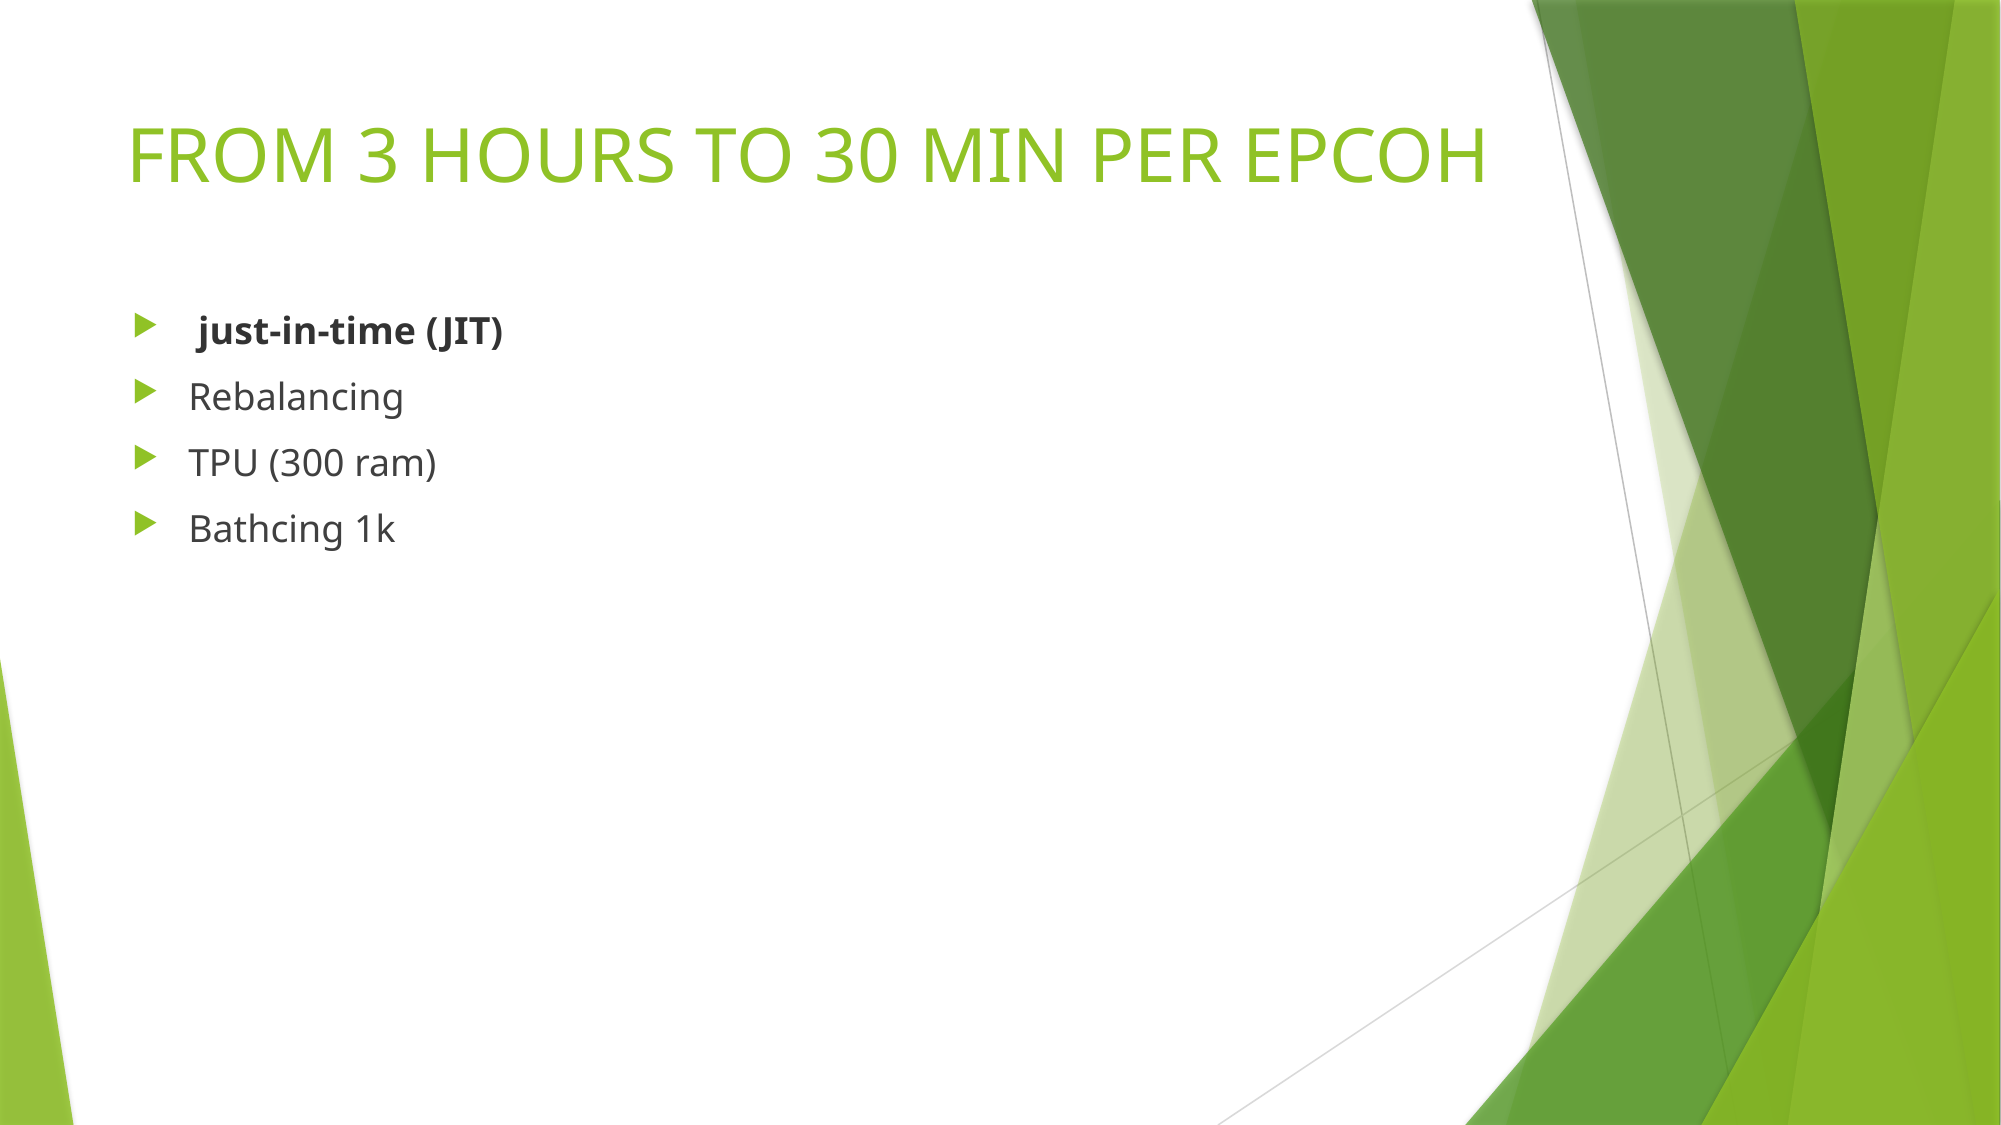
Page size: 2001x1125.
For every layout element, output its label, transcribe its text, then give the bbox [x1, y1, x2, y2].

title FROM 3 HOURS TO 30 MIN PER EPCOH [111, 99, 1522, 317]
list just-in-time (JIT) Rebalancing TPU (300 ram) Bathcing 1k [117, 299, 1842, 860]
